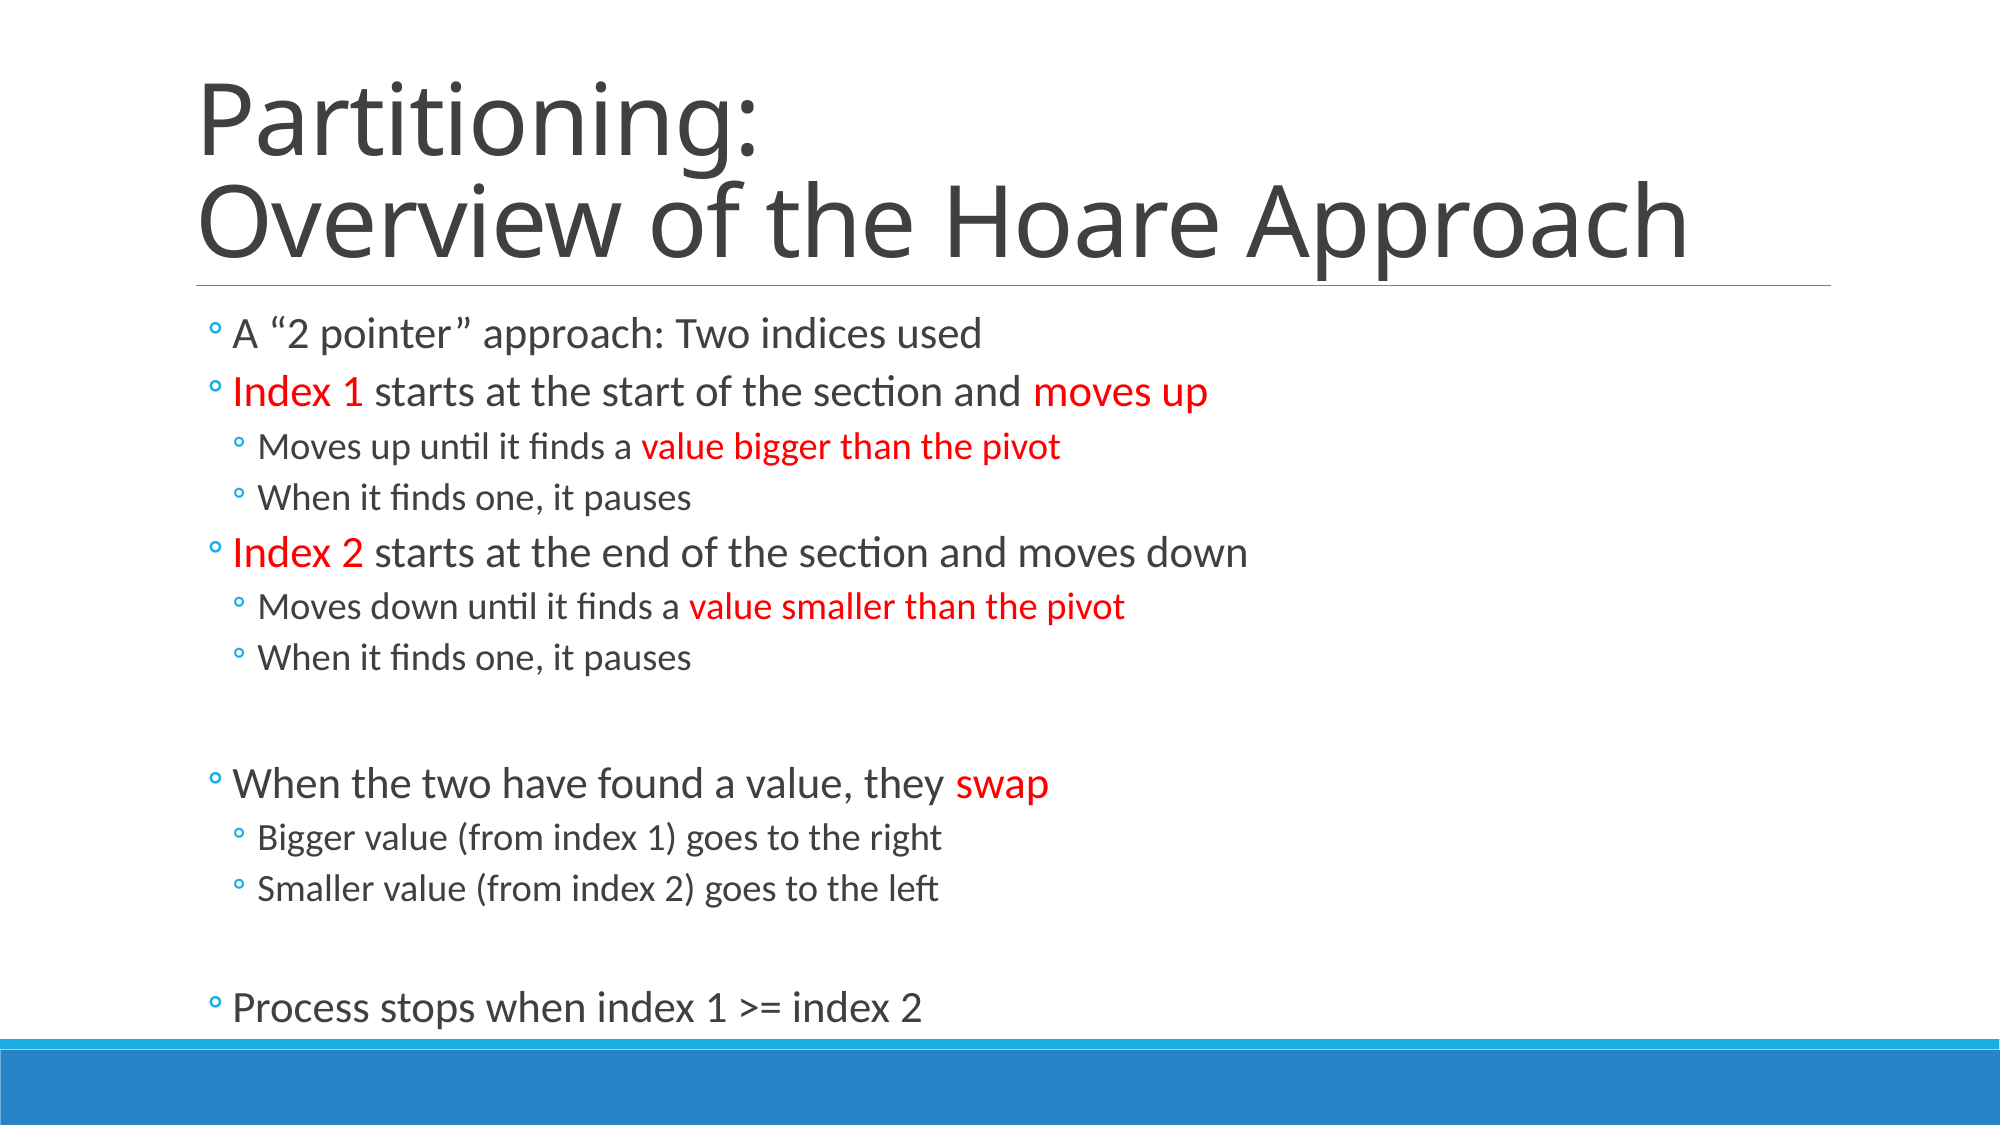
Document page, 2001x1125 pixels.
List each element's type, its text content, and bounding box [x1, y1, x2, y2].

title Partitioning: Overview of the Hoare Approach [180, 47, 1830, 285]
list A “2 pointer” approach: Two indices used Index 1 starts at the start of the section and moves up Moves up until it finds a value bigger than the pivot When it finds one, it pauses Index 2 starts at the end of the section and moves down Moves down until it finds a value smaller than the pivot When it finds one, it pauses When the two have found a value, they swap Bigger value (from index 1) goes to the right Smaller value (from index 2) goes to the left Process stops when index 1 >= index 2 [180, 302, 1830, 1044]
